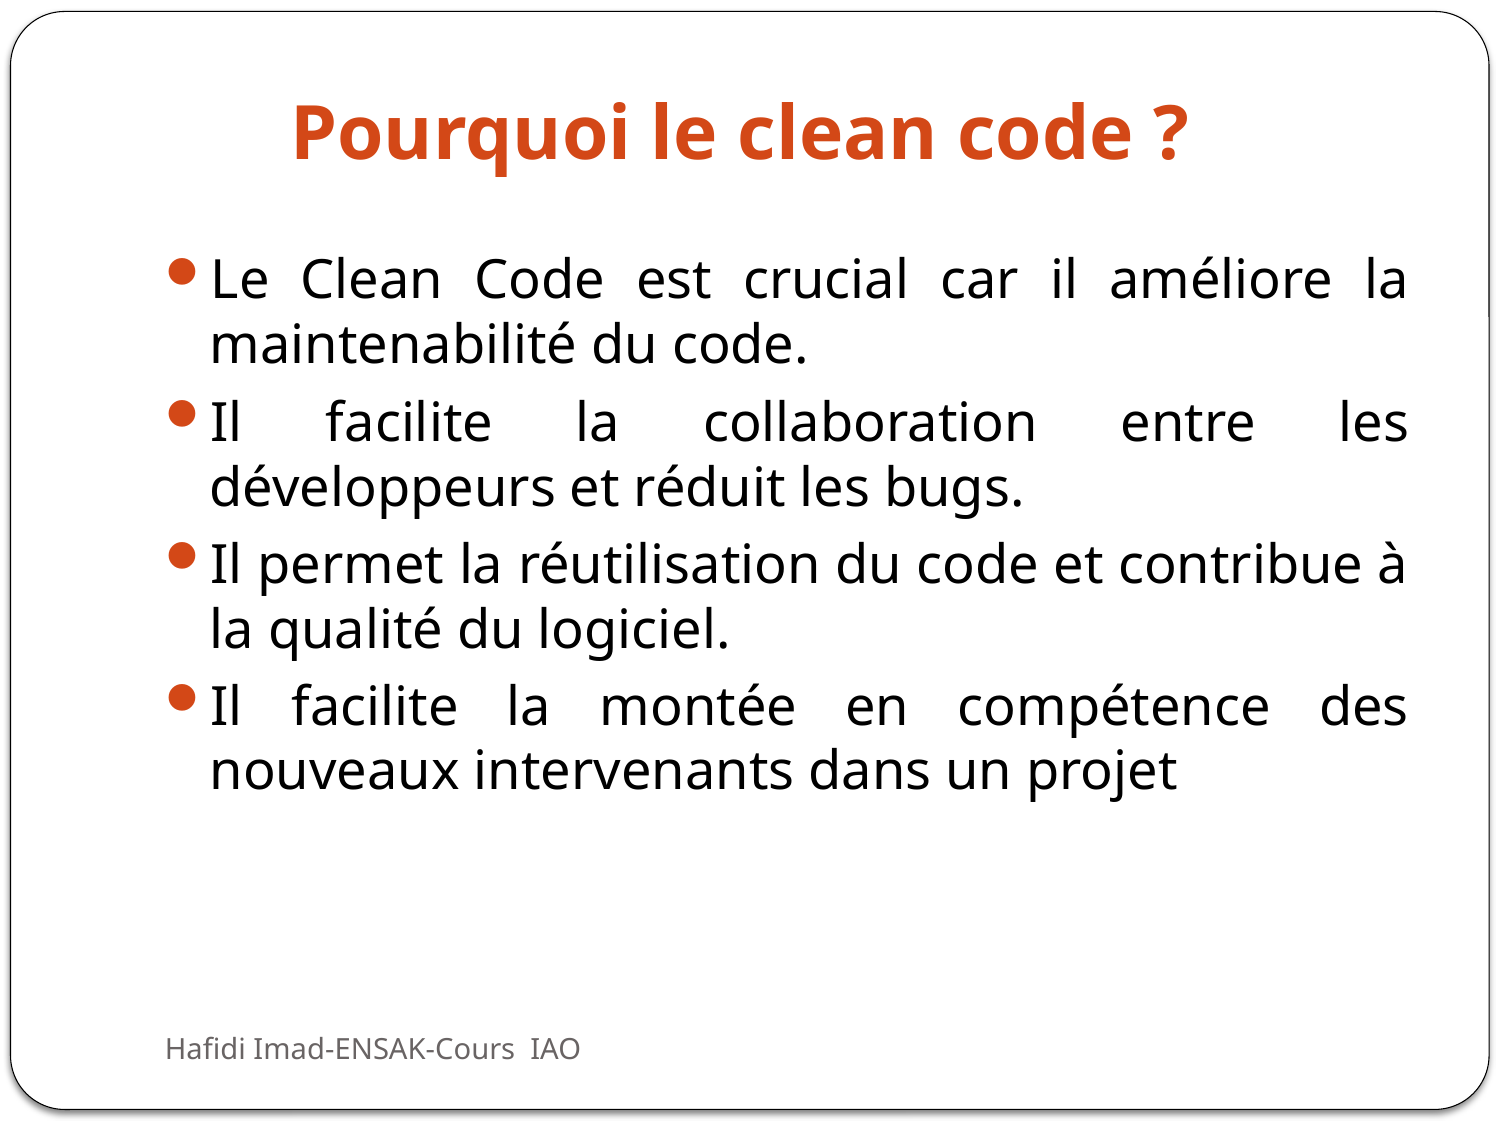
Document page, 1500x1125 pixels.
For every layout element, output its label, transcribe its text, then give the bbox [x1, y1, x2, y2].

footer Hafidi Imad-ENSAK-Cours IAO [150, 1012, 800, 1088]
list Le Clean Code est crucial car il améliore la maintenabilité du code. Il facilite la collaboration entre les développeurs et réduit les bugs. Il permet la réutilisation du code et contribue à la qualité du logiciel. Il facilite la montée en compétence des nouveaux intervenants dans un projet [150, 237, 1425, 988]
title Pourquoi le clean code ? [0, 2, 1500, 190]
